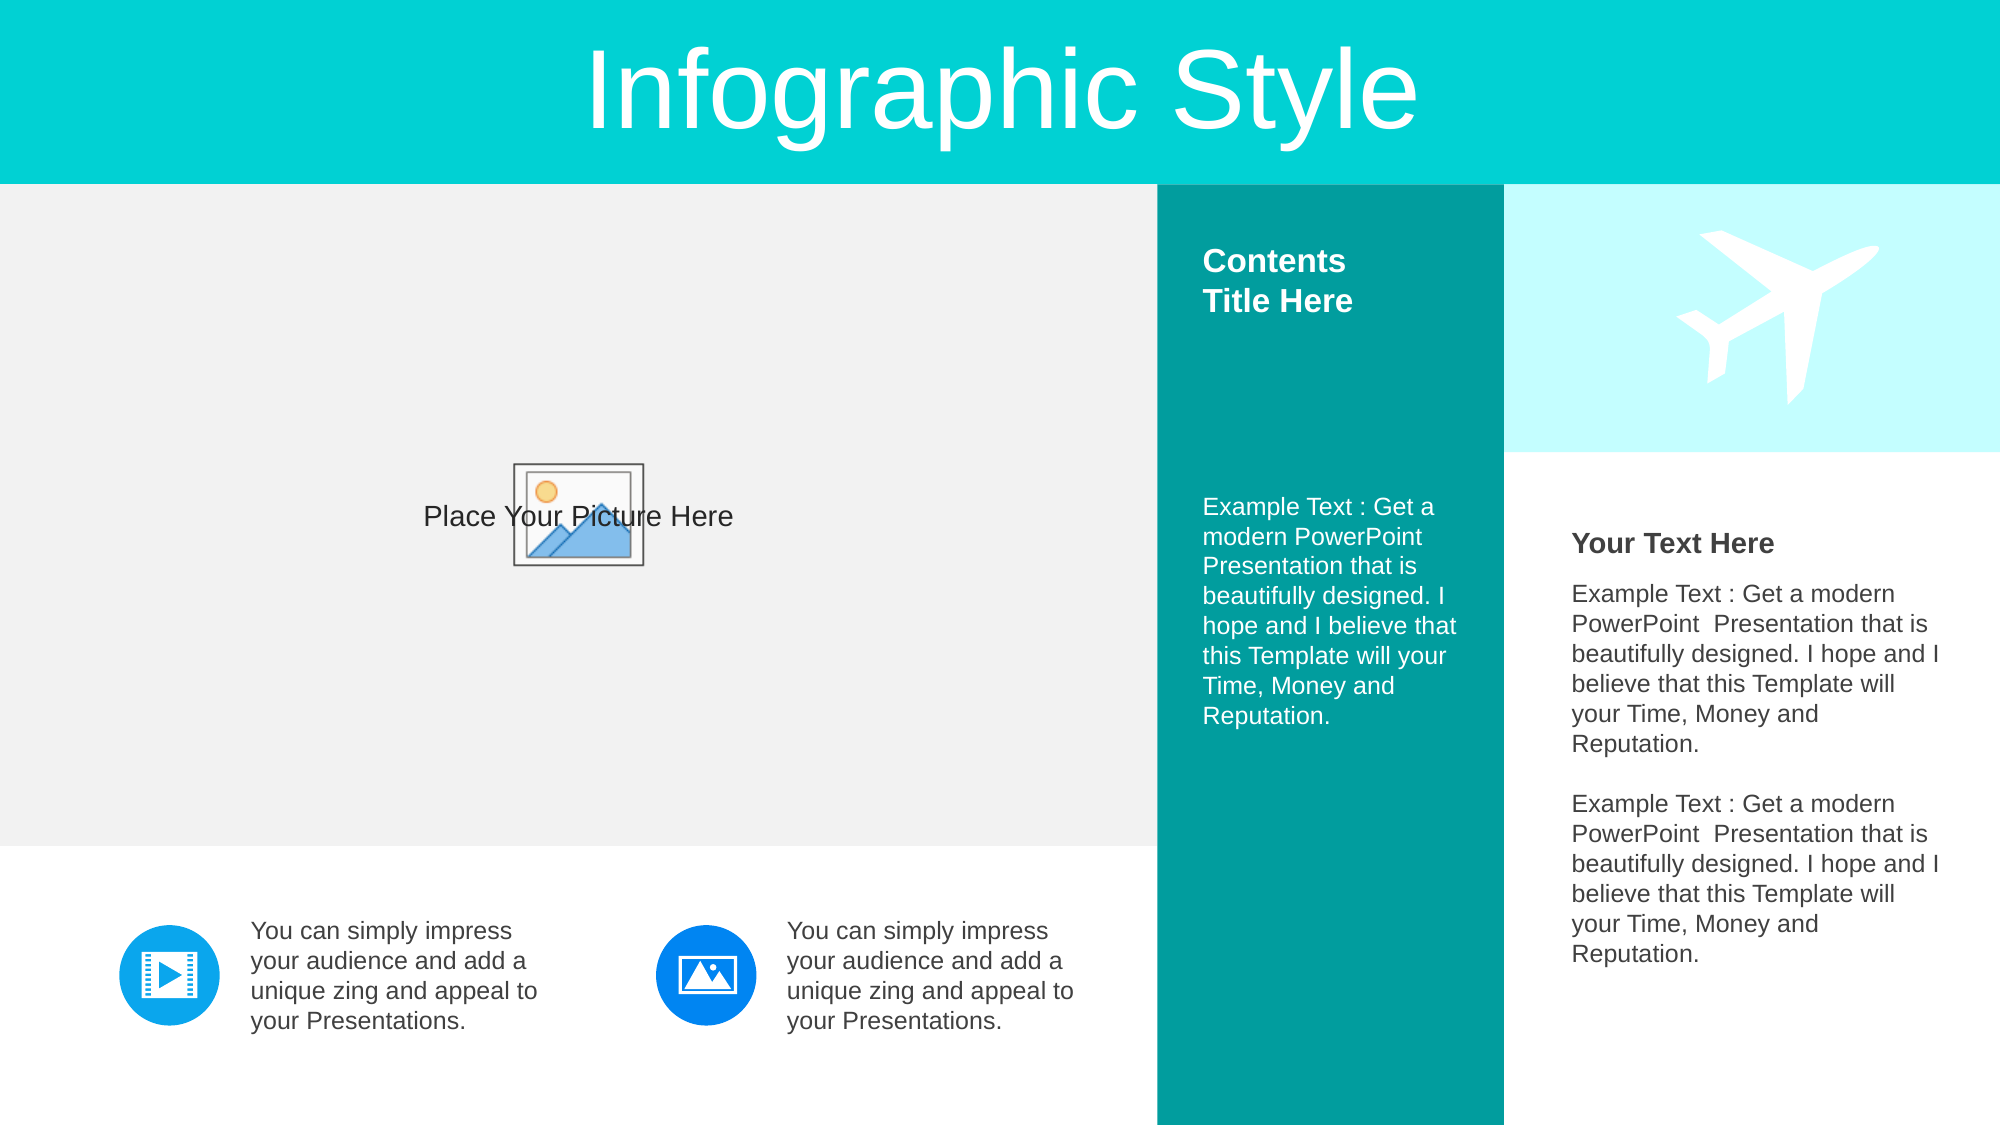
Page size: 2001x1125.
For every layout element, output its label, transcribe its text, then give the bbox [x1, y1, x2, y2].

text_box Example Text : Get a modern PowerPoint Presentation that is beautifully designed. I hope and I believe that this Template will your Time, Money and Reputation. [1187, 482, 1478, 737]
text_box [1673, 229, 1880, 408]
text_box You can simply impress your audience and add a unique zing and appeal to your Presentations. [235, 907, 574, 1042]
text_box You can simply impress your audience and add a unique zing and appeal to your Presentations. [772, 907, 1110, 1042]
text_box [655, 924, 758, 1027]
text_box [118, 924, 221, 1027]
text_box [141, 951, 198, 999]
text_box [678, 955, 738, 995]
picture [0, 184, 1158, 846]
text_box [1556, 517, 1956, 980]
list Infographic Style [53, 33, 1952, 152]
text_box Contents Title Here [1187, 231, 1476, 327]
